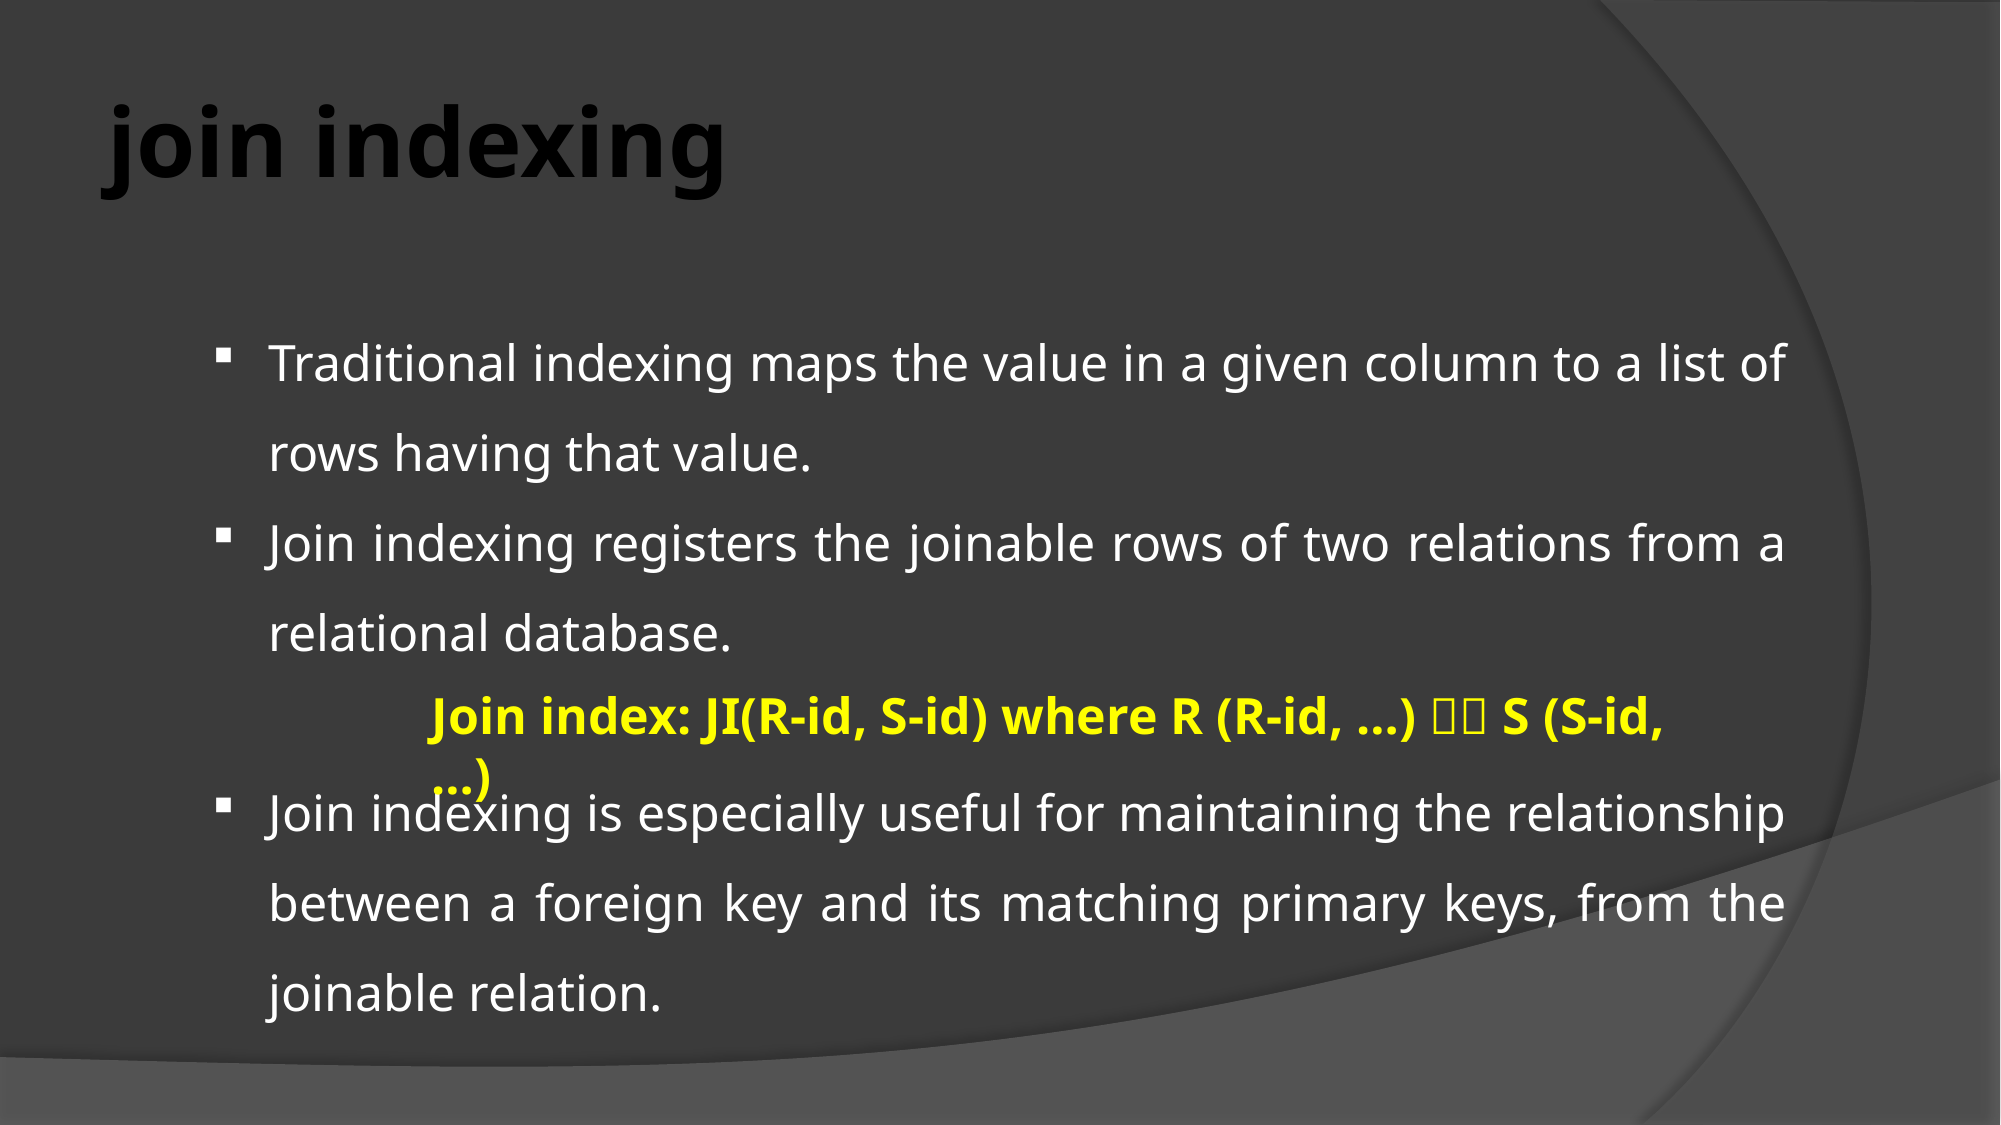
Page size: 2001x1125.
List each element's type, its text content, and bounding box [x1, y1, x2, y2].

title join indexing [99, 45, 1734, 233]
text_box Traditional indexing maps the value in a given column to a list of rows having that value. Join indexing registers the joinable rows of two relations from a relational database. Join indexing is especially useful for maintaining the relationship between a foreign key and its matching primary keys, from the joinable relation. [197, 293, 1803, 1029]
text_box Join index: JI(R-id, S-id) where R (R-id, …)  S (S-id, …) [417, 677, 1734, 812]
